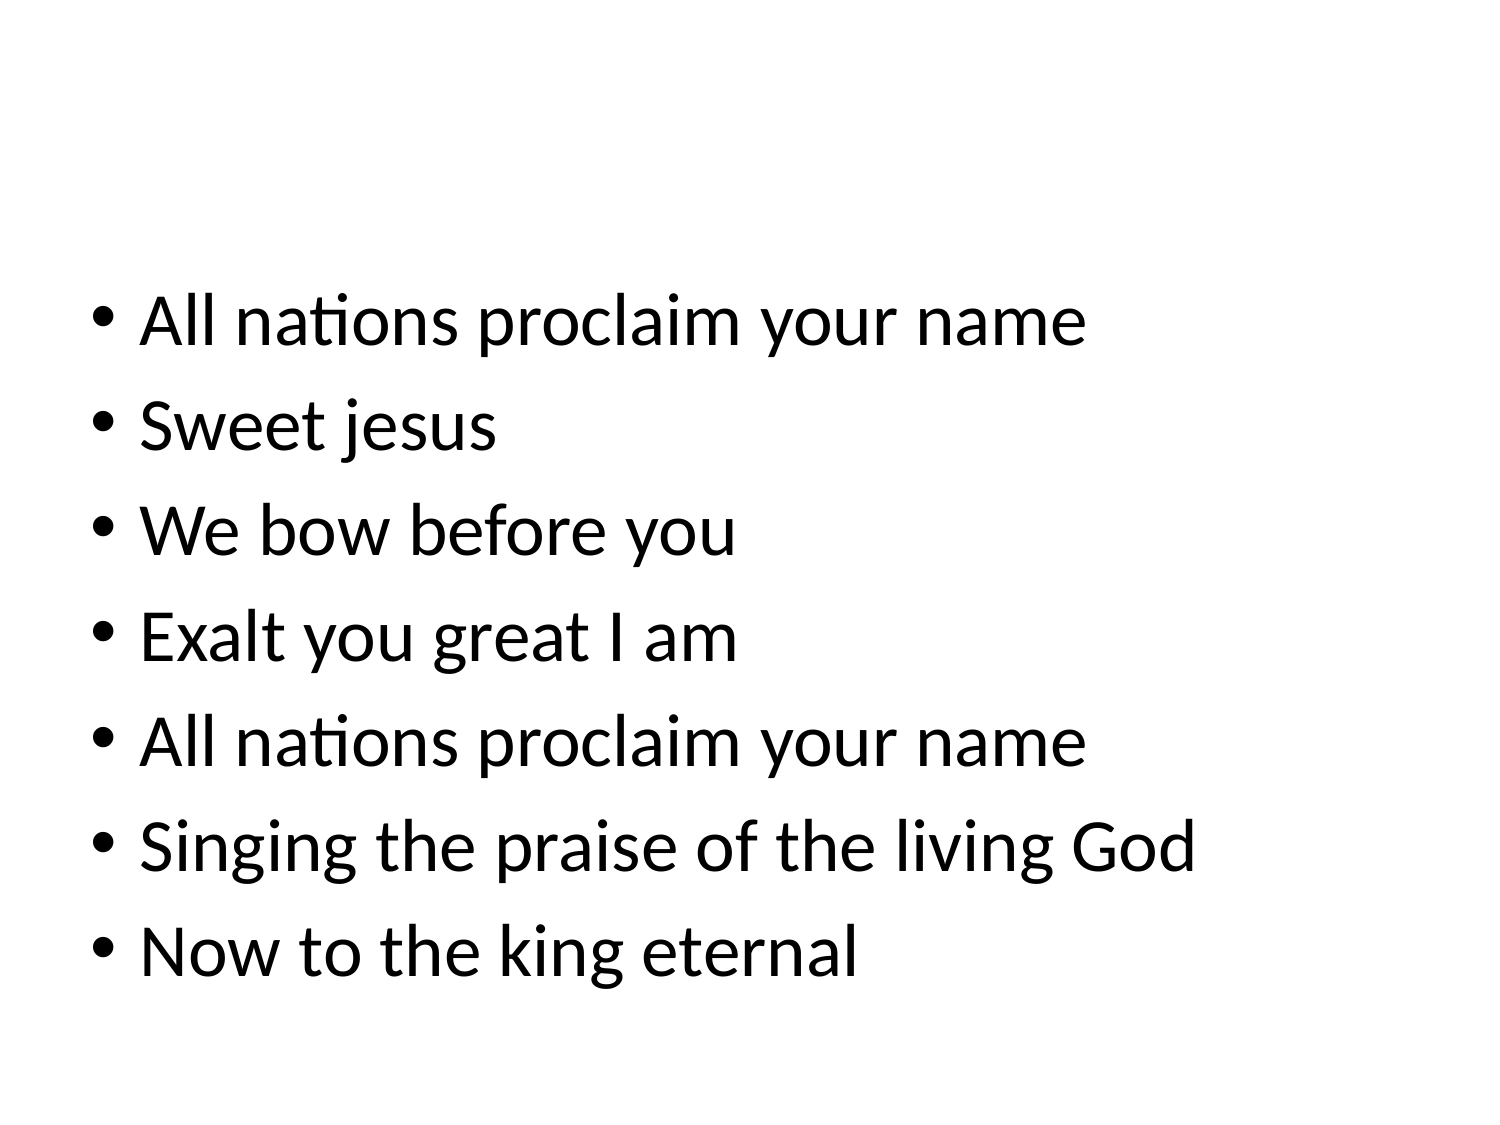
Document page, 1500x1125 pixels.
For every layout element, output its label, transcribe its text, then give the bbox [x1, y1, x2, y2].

list All nations proclaim your name Sweet jesus We bow before you Exalt you great I am All nations proclaim your name Singing the praise of the living God Now to the king eternal [75, 262, 1425, 1005]
